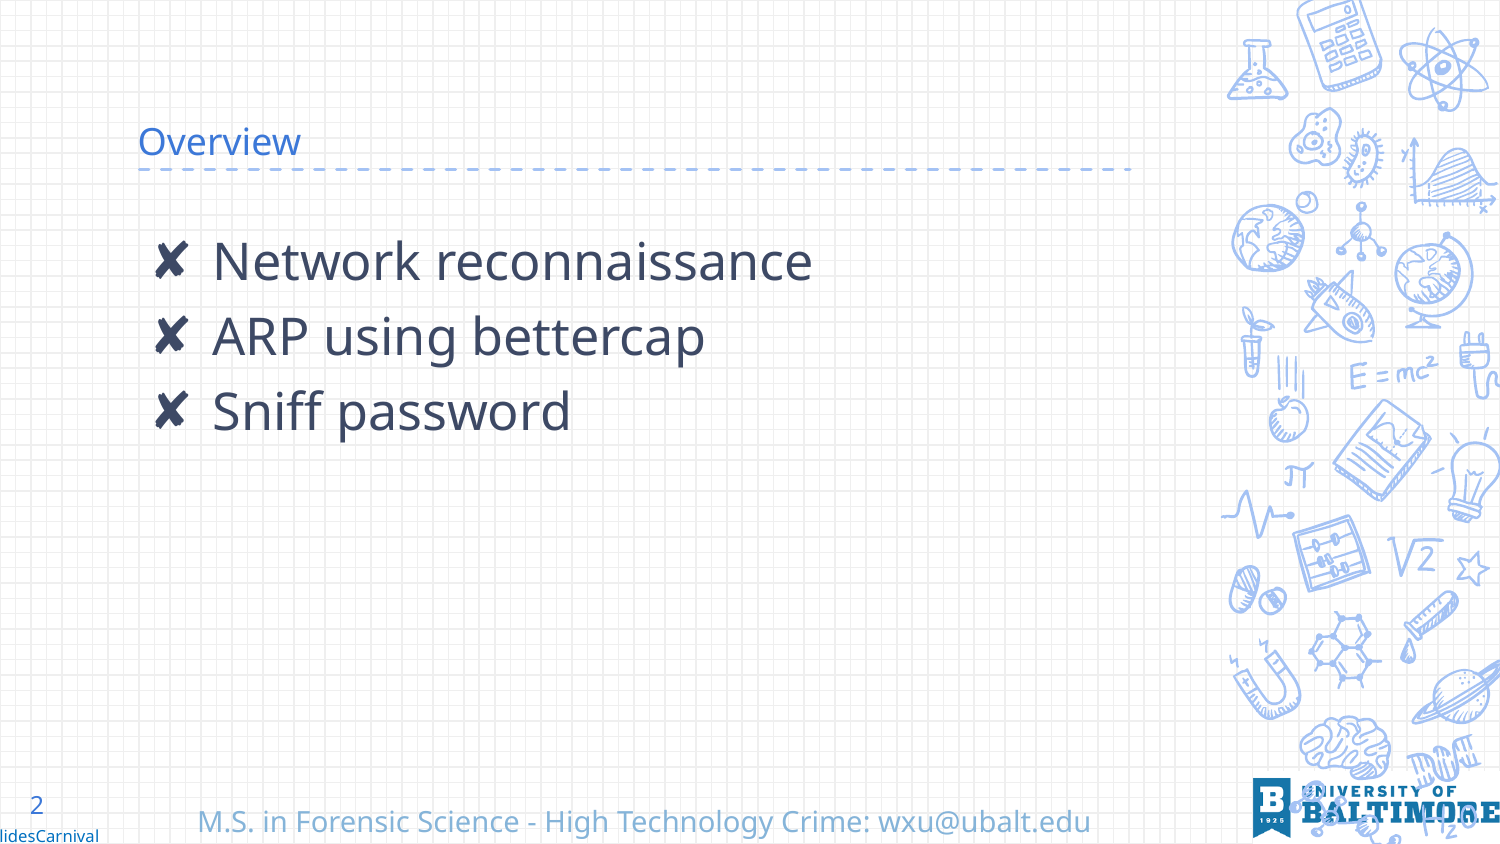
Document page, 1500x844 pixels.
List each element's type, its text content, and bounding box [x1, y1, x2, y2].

picture [1327, 813, 1336, 822]
list Network reconnaissance ARP using bettercap Sniff password [122, 213, 1130, 806]
slide_number 2 [14, 774, 105, 840]
picture [1365, 817, 1376, 833]
title Overview [122, 36, 1130, 178]
picture [1316, 786, 1321, 797]
picture [1253, 771, 1500, 844]
